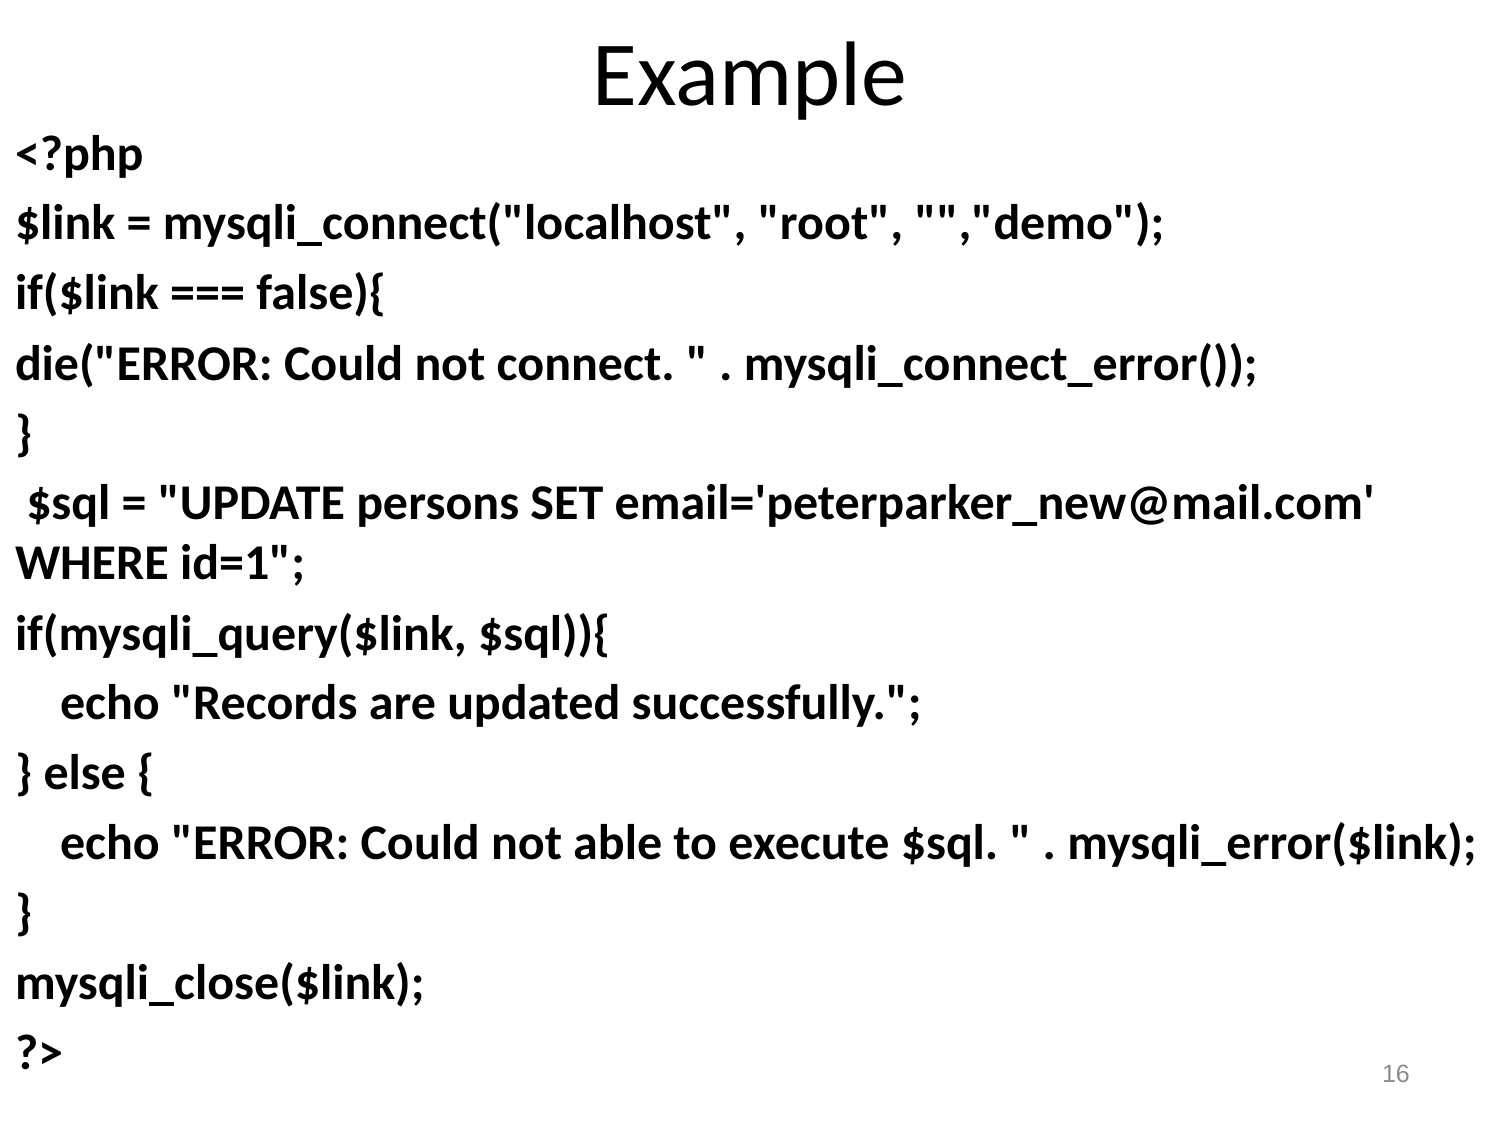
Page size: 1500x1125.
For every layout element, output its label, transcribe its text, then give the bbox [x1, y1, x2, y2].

title Example [75, 0, 1425, 112]
slide_number 16 [1074, 1042, 1425, 1103]
list <?php $link = mysqli_connect("localhost", "root", "","demo"); if($link === false){ die("ERROR: Could not connect. " . mysqli_connect_error()); } $sql = "UPDATE persons SET email='peterparker_new@mail.com' WHERE id=1"; if(mysqli_query($link, $sql)){ echo "Records are updated successfully."; } else { echo "ERROR: Could not able to execute $sql. " . mysqli_error($link); } mysqli_close($link); ?> [0, 112, 1500, 1125]
